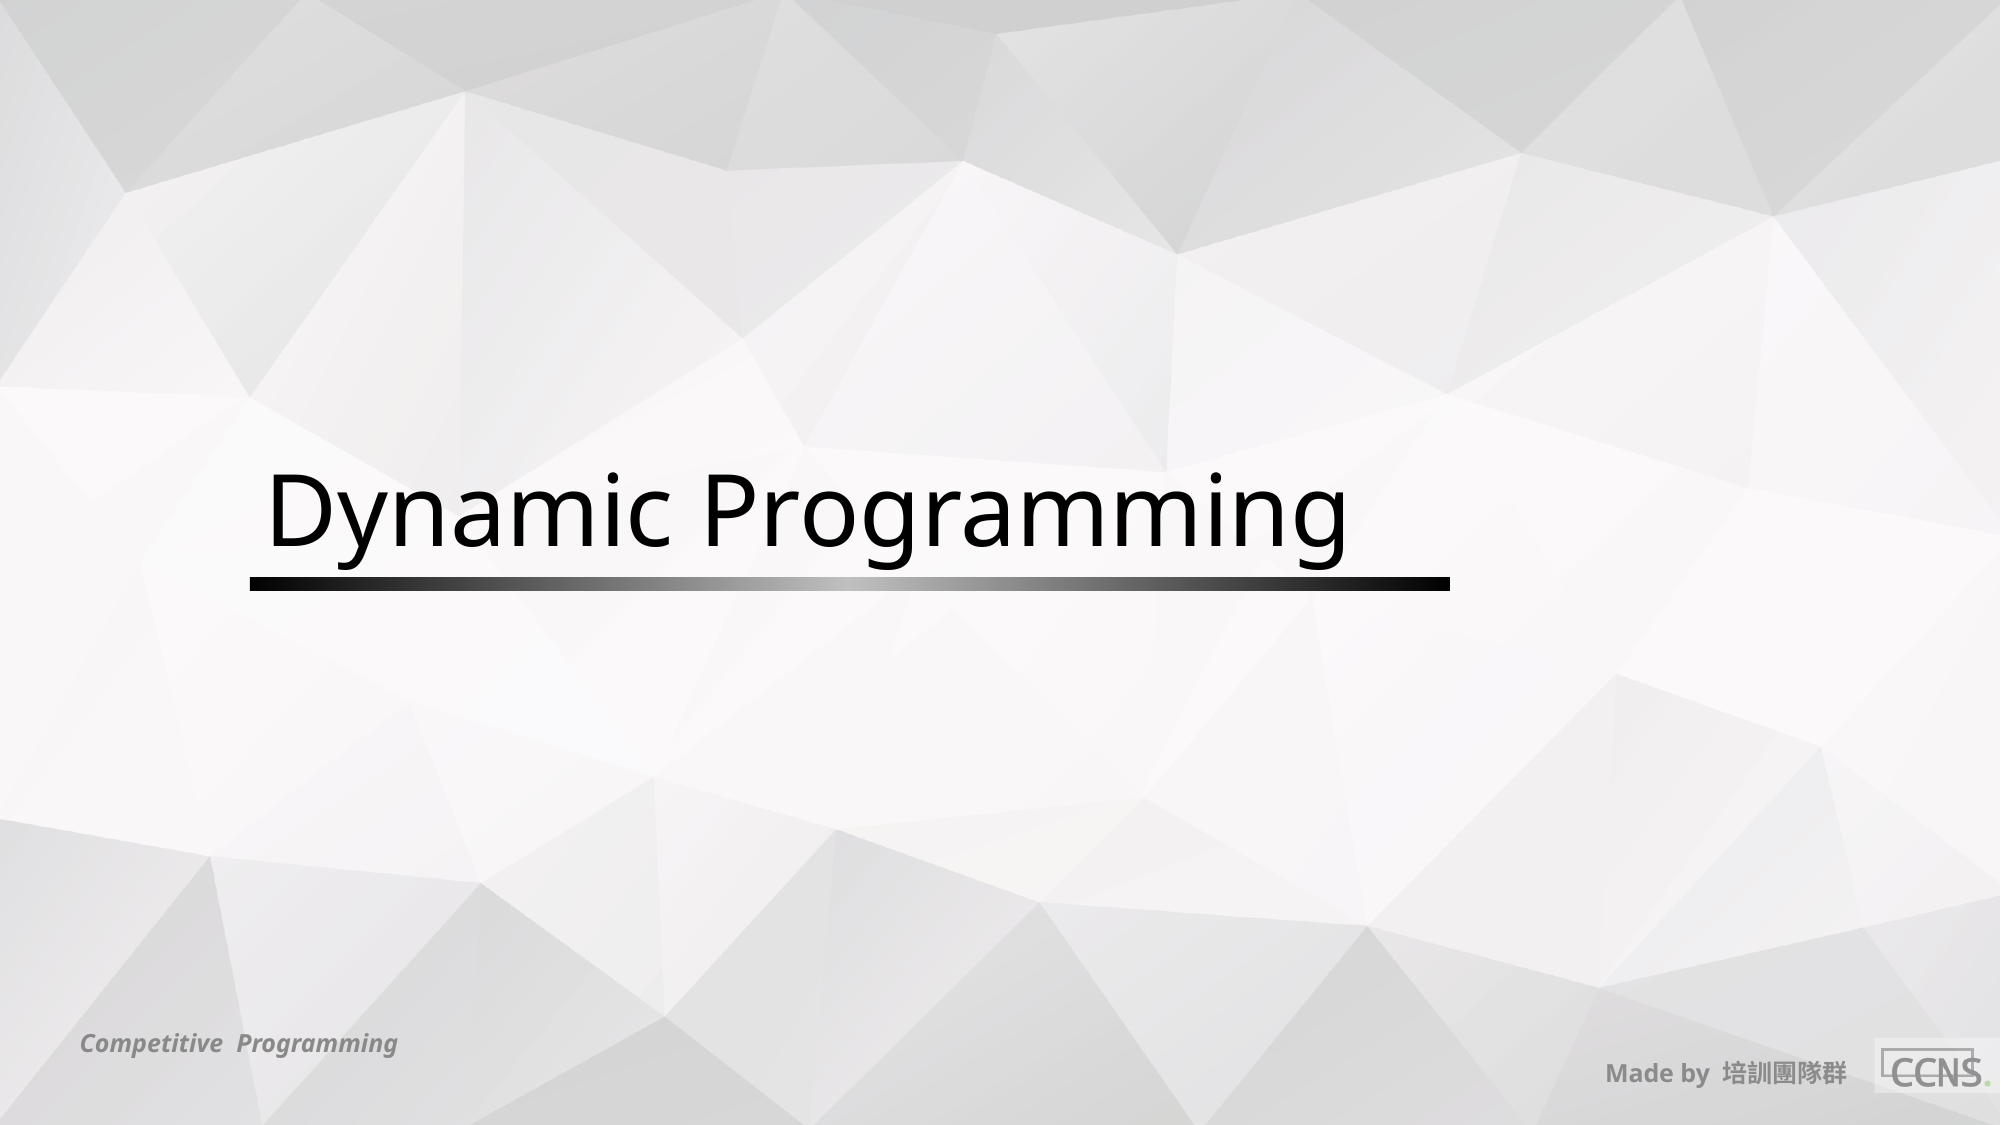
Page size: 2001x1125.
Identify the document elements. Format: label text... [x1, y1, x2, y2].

picture [0, 0, 2000, 1125]
title Dynamic Programming [249, 184, 1750, 576]
